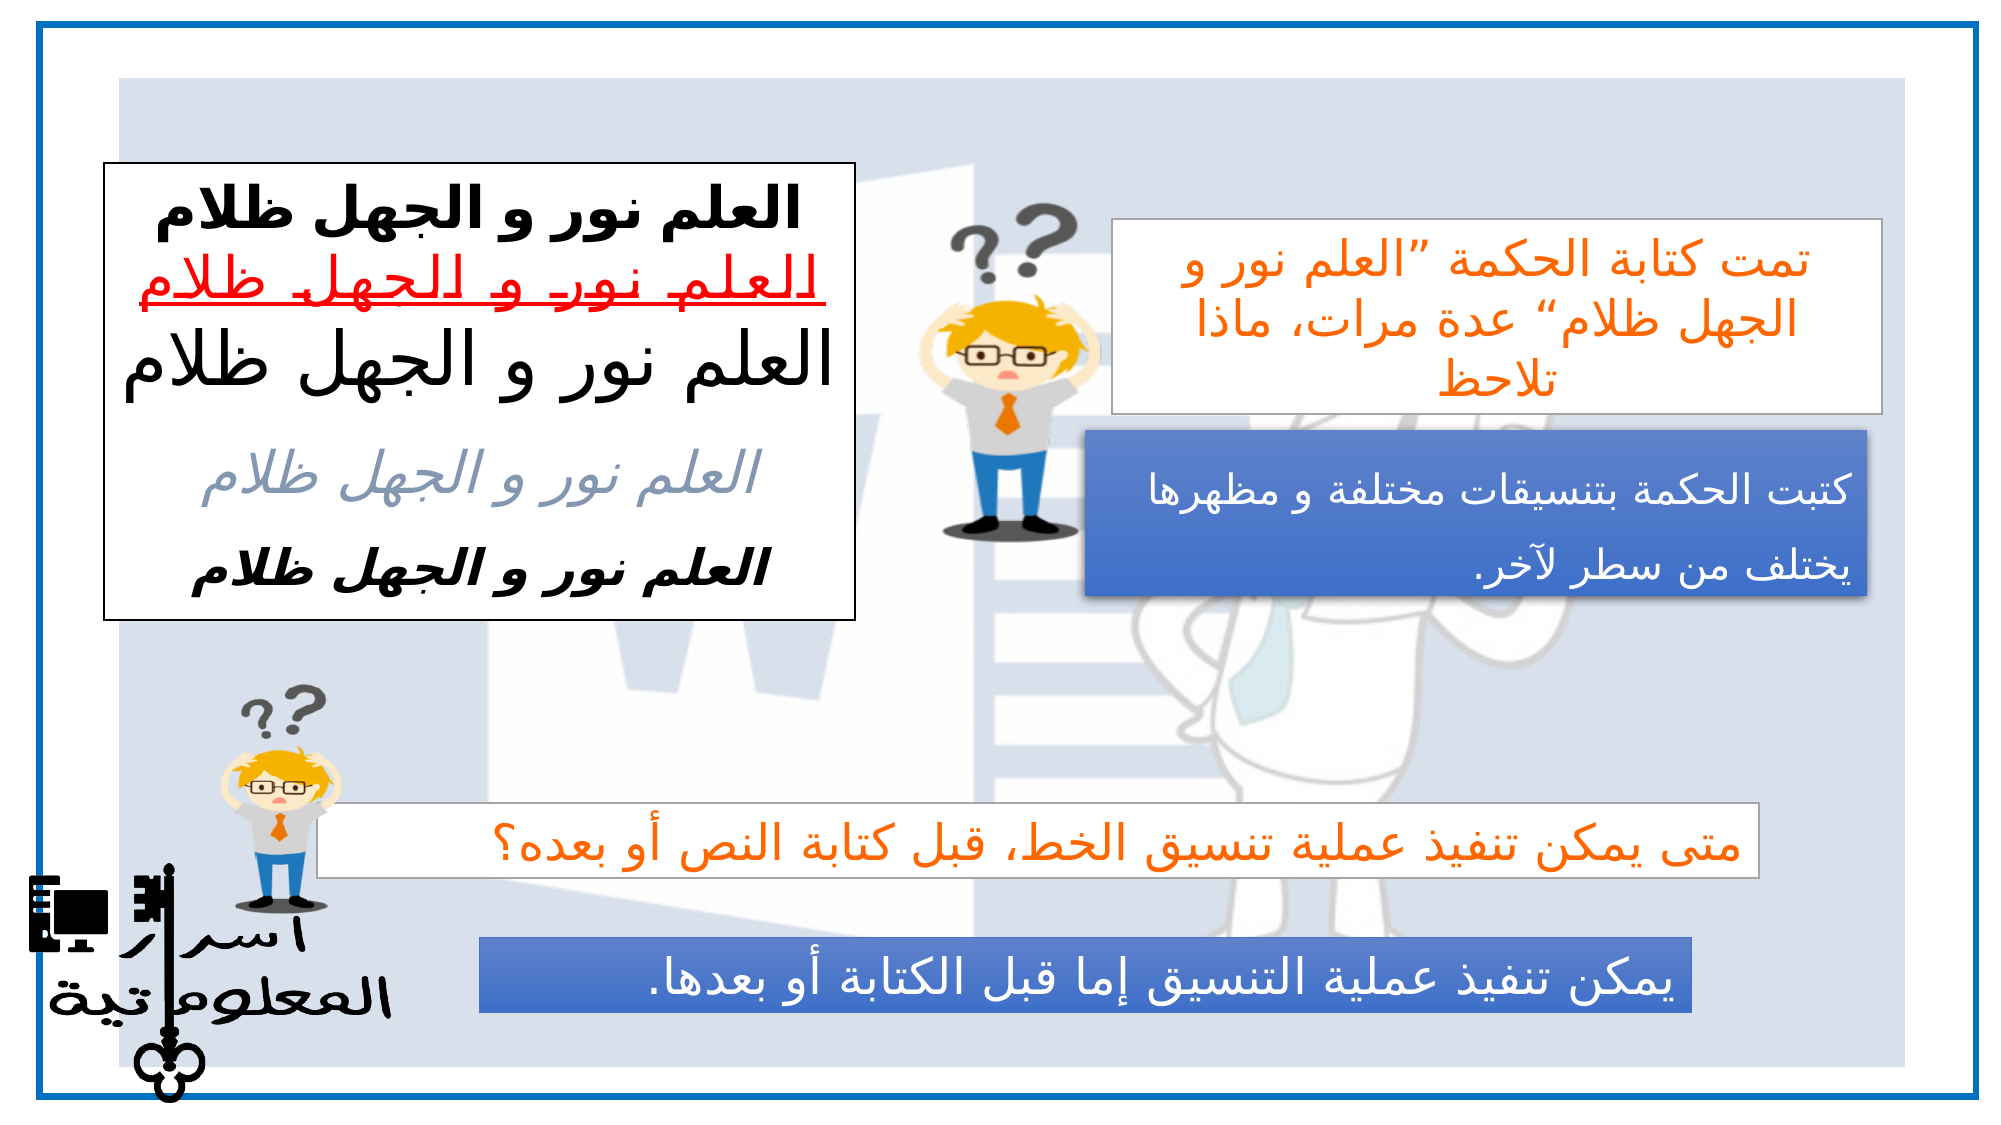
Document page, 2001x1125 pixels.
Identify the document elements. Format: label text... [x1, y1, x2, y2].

text_box يمكن تنفيذ عملية التنسيق إما قبل الكتابة أو بعدها. [479, 937, 1692, 1013]
text_box متى يمكن تنفيذ عملية تنسيق الخط، قبل كتابة النص أو بعده؟ [363, 802, 1760, 879]
text_box تمت كتابة الحكمة ”العلم نور و الجهل ظلام“ عدة مرات، ماذا تلاحظ [1131, 218, 1883, 415]
picture [29, 671, 391, 1103]
text_box كتبت الحكمة بتنسيقات مختلفة و مظهرها يختلف من سطر لآخر. [1085, 430, 1868, 596]
text_box العلم نور و الجهل ظلام العلم نور و الجهل ظلام العلم نور و الجهل ظلام العلم نور و الجهل ظلام العلم نور و الجهل ظلام [103, 162, 856, 621]
picture [894, 184, 1131, 560]
